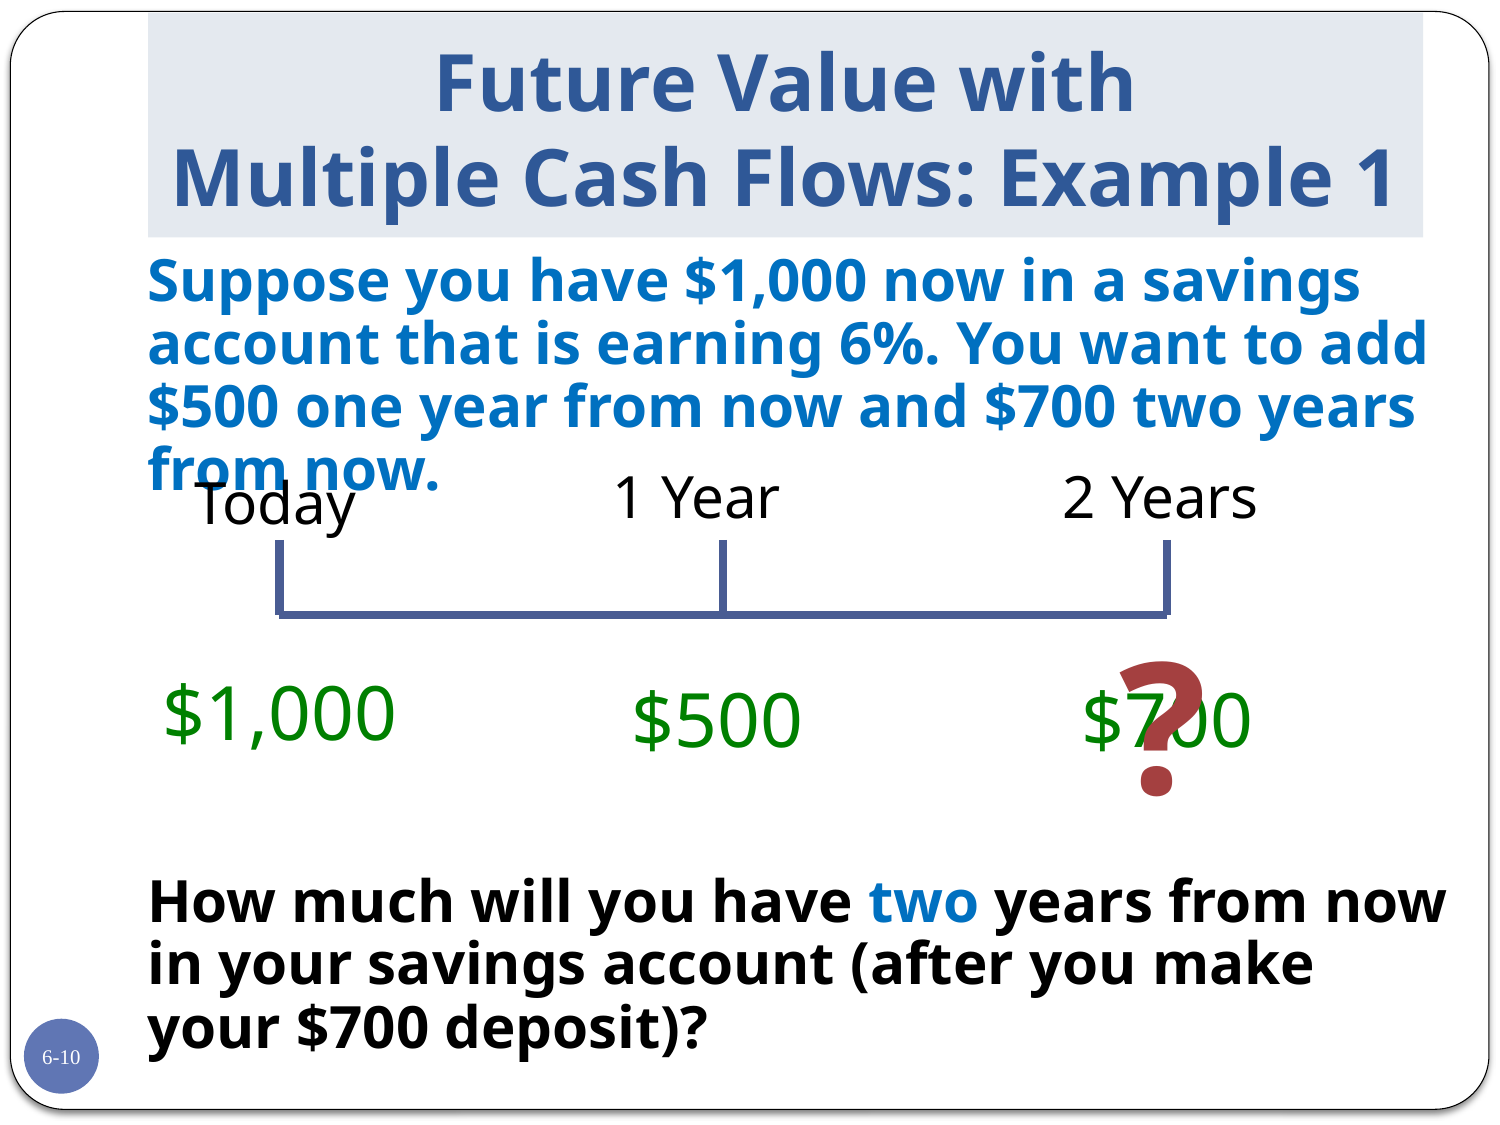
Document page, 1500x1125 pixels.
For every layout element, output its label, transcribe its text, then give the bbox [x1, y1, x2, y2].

list Suppose you have $1,000 now in a savings account that is earning 6%. You want to add $500 one year from now and $700 two years from now. How much will you have two years from now in your savings account (after you make your $700 deposit)? [87, 243, 1476, 987]
title Future Value with Multiple Cash Flows: Example 1 [147, 12, 1424, 238]
slide_number 6-10 [23, 1018, 99, 1094]
text_box ? [1104, 783, 1222, 839]
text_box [147, 452, 1336, 772]
